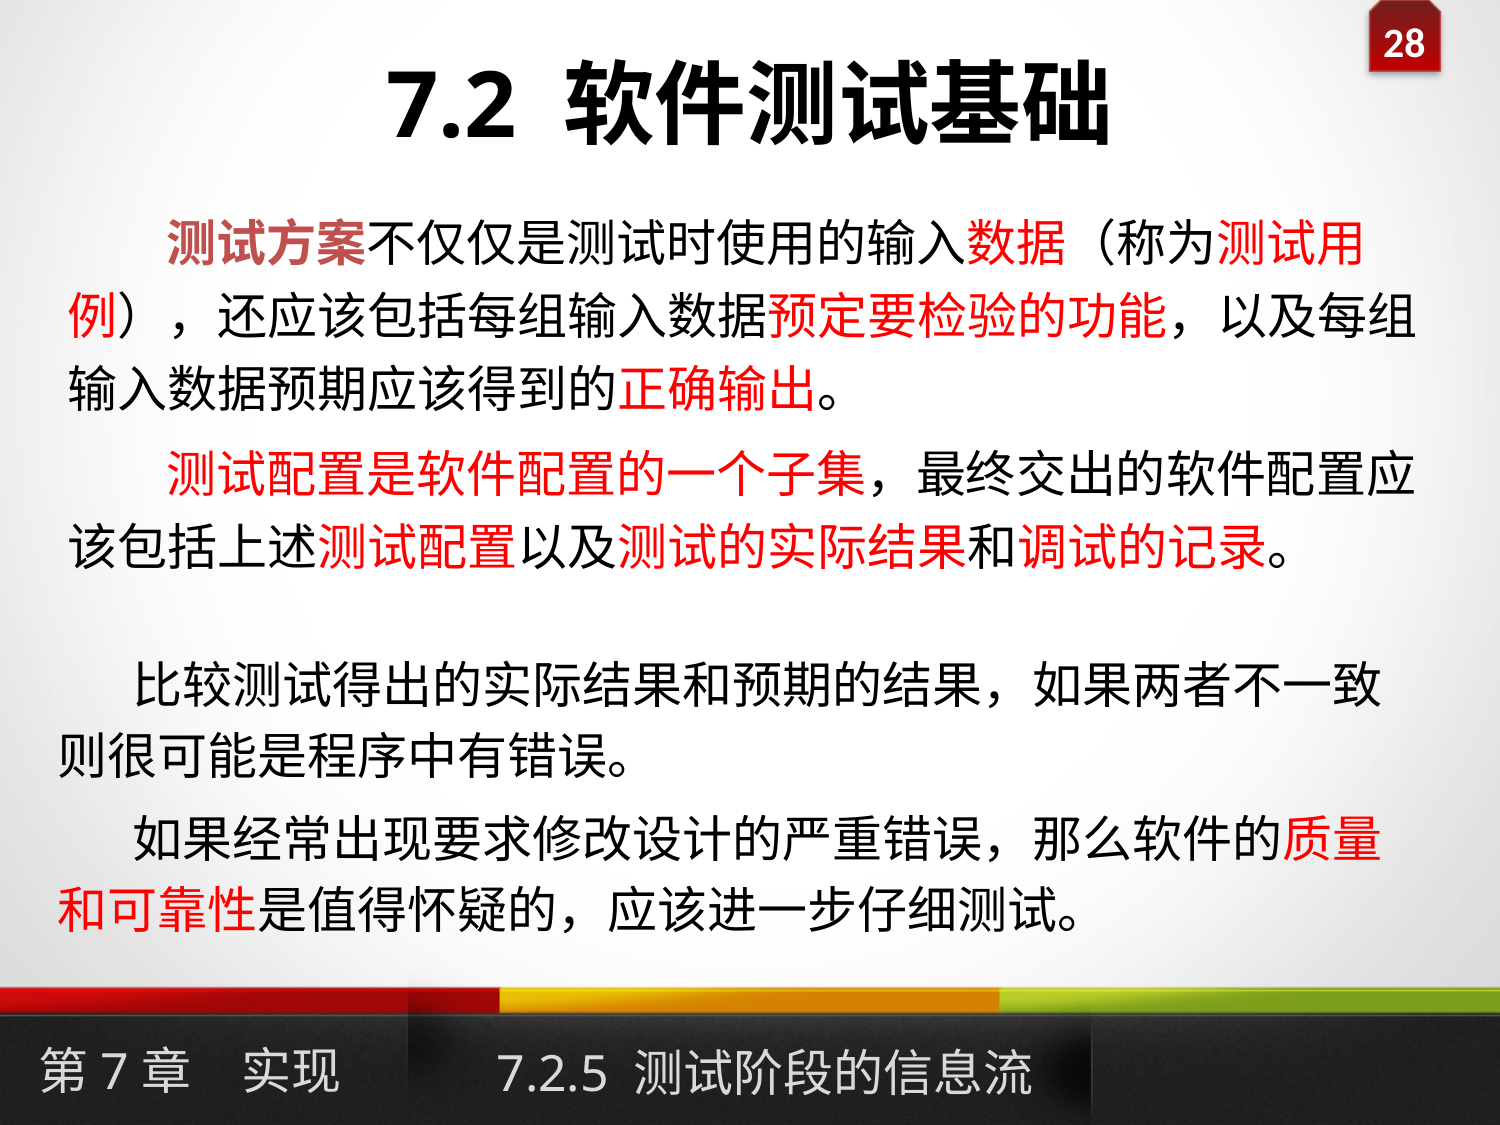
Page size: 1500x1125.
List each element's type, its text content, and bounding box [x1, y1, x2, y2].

title 7.2 软件测试基础 [74, 6, 1426, 191]
text_box 7.2.5 测试阶段的信息流 [458, 1032, 1073, 1111]
text_box 比较测试得出的实际结果和预期的结果，如果两者不一致则很可能是程序中有错误。 如果经常出现要求修改设计的严重错误，那么软件的质量和可靠性是值得怀疑的，应该进一步仔细测试。 [42, 635, 1447, 1029]
text_box 测试方案不仅仅是测试时使用的输入数据（称为测试用例），还应该包括每组输入数据预定要检验的功能，以及每组输入数据预期应该得到的正确输出。 测试配置是软件配置的一个子集，最终交出的软件配置应该包括上述测试配置以及测试的实际结果和调试的记录。 [53, 191, 1447, 584]
text_box 第7章 实现 [0, 1032, 380, 1108]
picture [0, 0, 1500, 1125]
